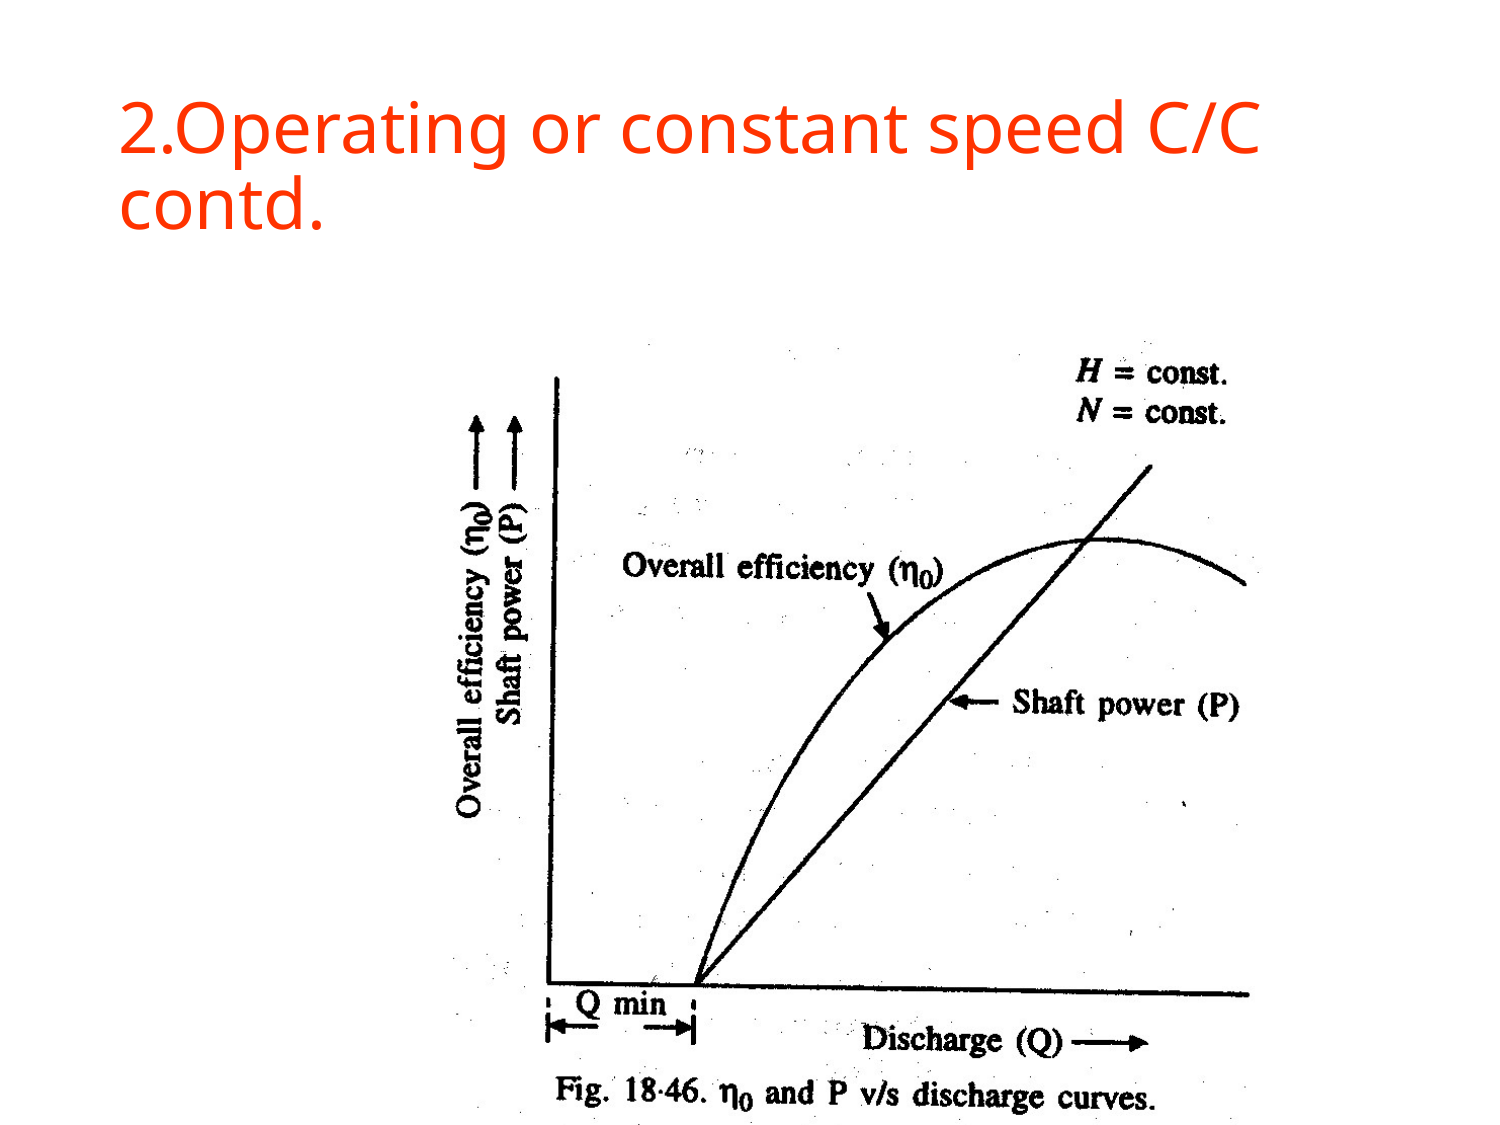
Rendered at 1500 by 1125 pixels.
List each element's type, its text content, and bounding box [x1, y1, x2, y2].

title 2.Operating or constant speed C/C contd. [103, 59, 1397, 169]
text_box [437, 339, 1288, 1125]
title 2.Operating or constant speed C/C contd. [103, 170, 1397, 278]
